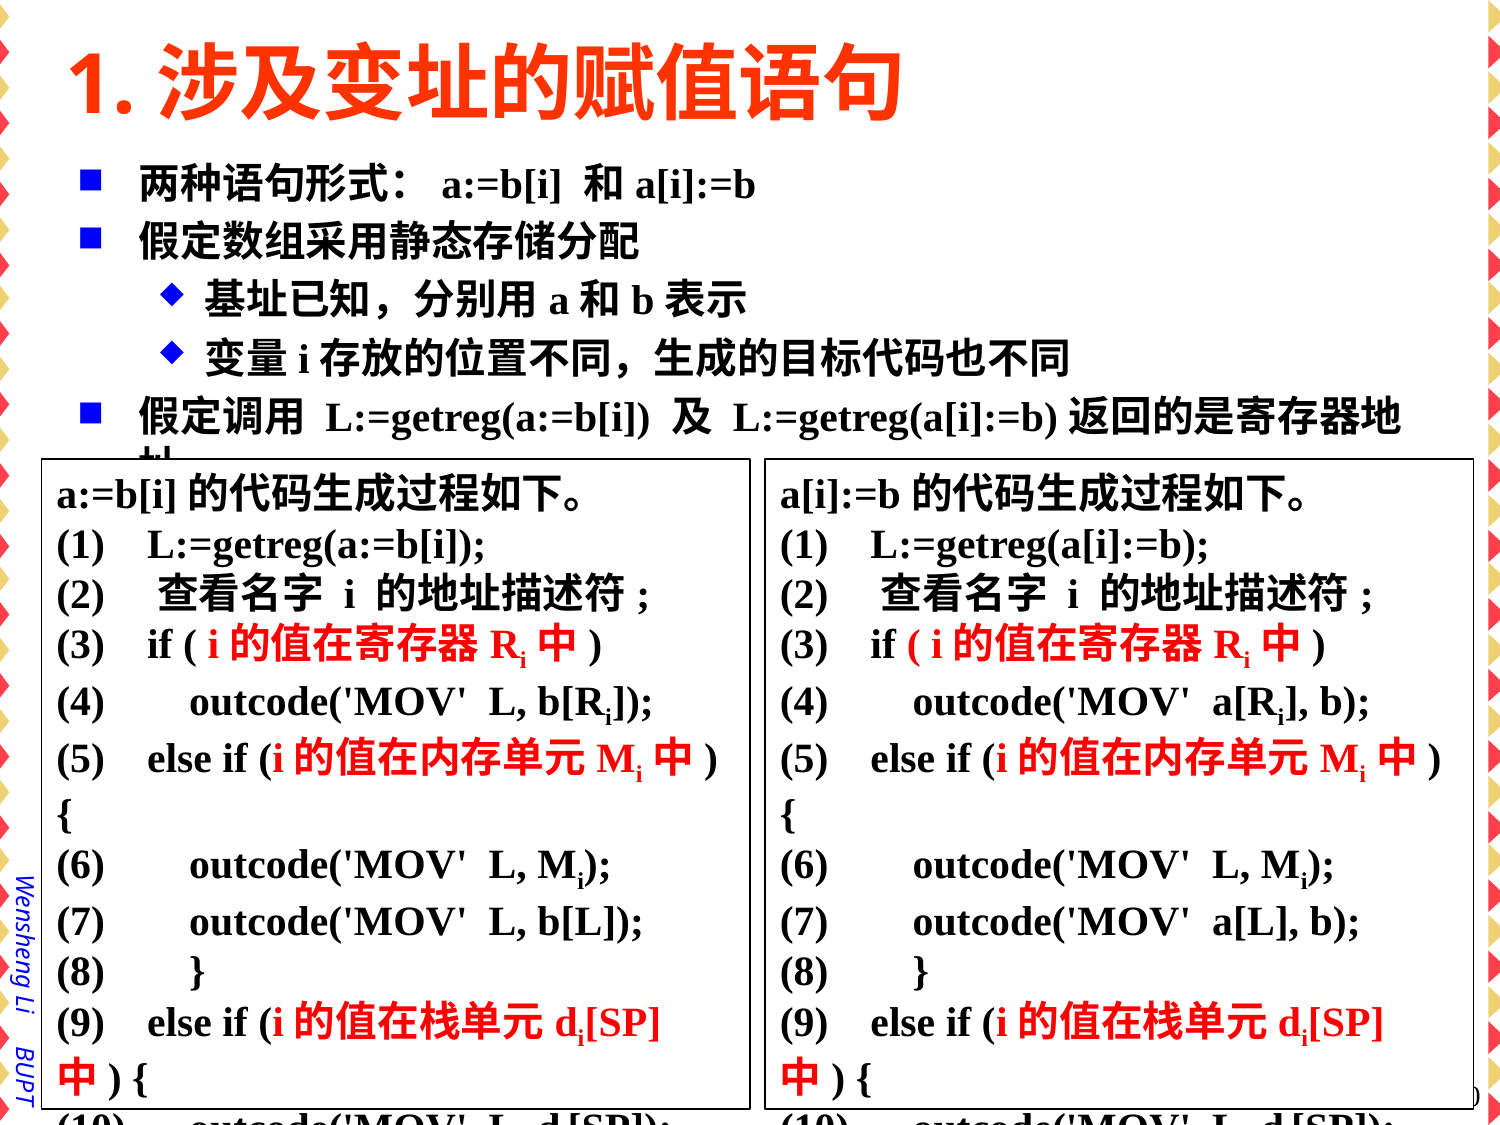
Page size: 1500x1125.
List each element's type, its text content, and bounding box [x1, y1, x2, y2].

text_box a[i]:=b的代码生成过程如下。 (1) L:=getreg(a[i]:=b); (2) 查看名字 i 的地址描述符; (3) if ( i的值在寄存器Ri中) (4) outcode('MOV' a[Ri], b); (5) else if (i的值在内存单元Mi中) { (6) outcode('MOV' L, Mi); (7) outcode('MOV' a[L], b); (8) } (9) else if (i的值在栈单元di[SP]中) { (10) outcode('MOV' L, di[SP]); (11) outcode('MOV' a[L], b); (12) } [764, 459, 1474, 1109]
text_box a:=b[i]的代码生成过程如下。 (1) L:=getreg(a:=b[i]); (2) 查看名字 i 的地址描述符; (3) if ( i的值在寄存器Ri中) (4) outcode('MOV' L, b[Ri]); (5) else if (i的值在内存单元Mi中) { (6) outcode('MOV' L, Mi); (7) outcode('MOV' L, b[L]); (8) } (9) else if (i的值在栈单元di[SP]中) { (10) outcode('MOV' L, di[SP]); (11) outcode('MOV' L, b[L]); (12) } [41, 459, 750, 1109]
slide_number 40 [1370, 1069, 1496, 1124]
list 两种语句形式：a:=b[i] 和a[i]:=b 假定数组采用静态存储分配 基址已知，分别用a和b表示 变量i存放的位置不同，生成的目标代码也不同 假定调用 L:=getreg(a:=b[i]) 及 L:=getreg(a[i]:=b)返回的是寄存器地址 [67, 148, 1436, 467]
title 1.涉及变址的赋值语句 [50, 24, 1463, 135]
